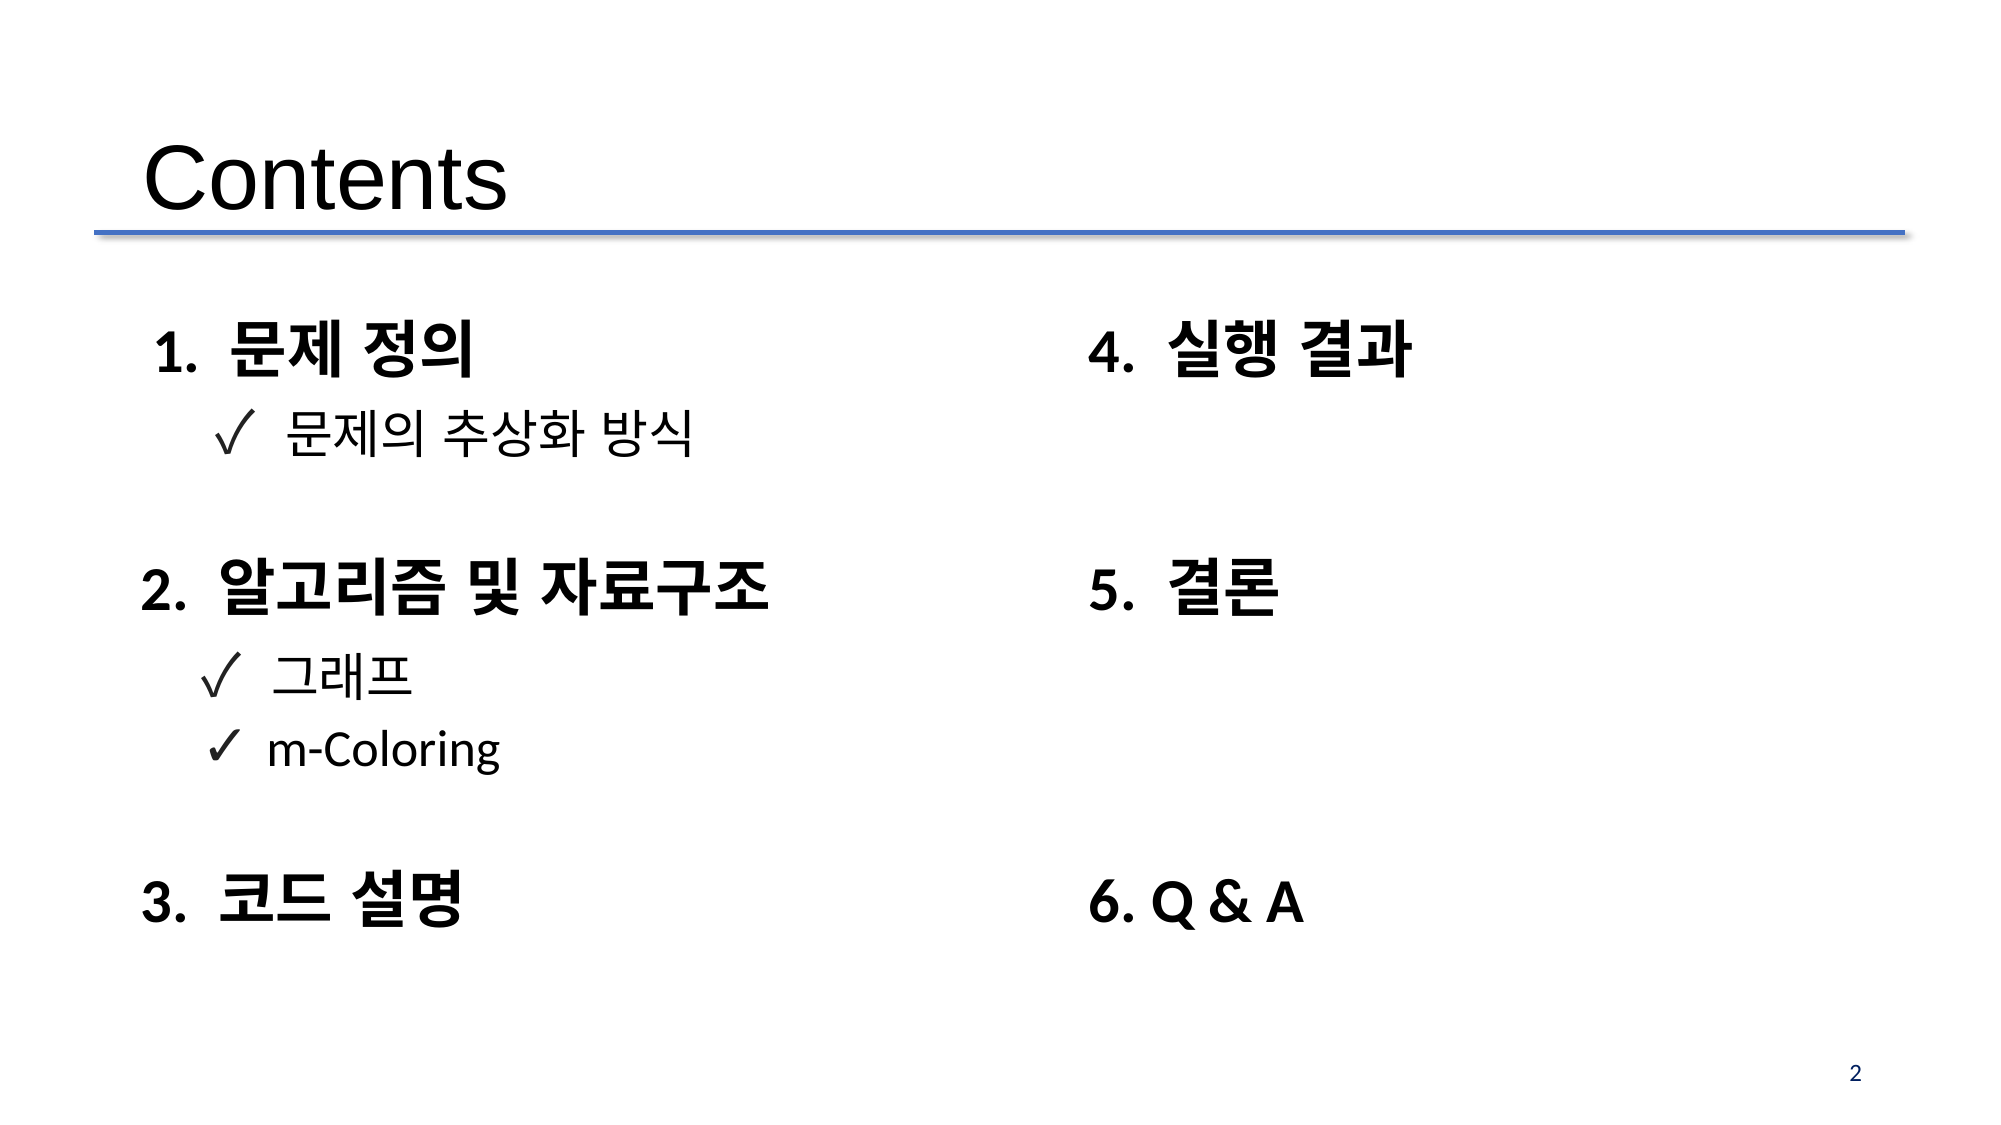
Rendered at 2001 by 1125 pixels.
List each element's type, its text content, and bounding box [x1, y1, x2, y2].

text_box 1. 문제 정의 [137, 302, 1073, 393]
text_box 6. Q & A [1073, 853, 2000, 943]
text_box ✓ 문제의 추상화 방식 [186, 383, 1224, 474]
text_box Contents [127, 110, 525, 235]
text_box ✓ 그래프 ✓ m-Coloring [186, 631, 1224, 786]
text_box 5. 결론 [1126, 540, 2000, 631]
text_box 4. 실행 결과 [1073, 302, 2000, 393]
text_box 3. 코드 설명 [125, 853, 1073, 943]
picture [92, 228, 1920, 245]
text_box 2. 알고리즘 및 자료구조 [125, 540, 1126, 631]
slide_number 2 [1843, 1060, 1894, 1087]
